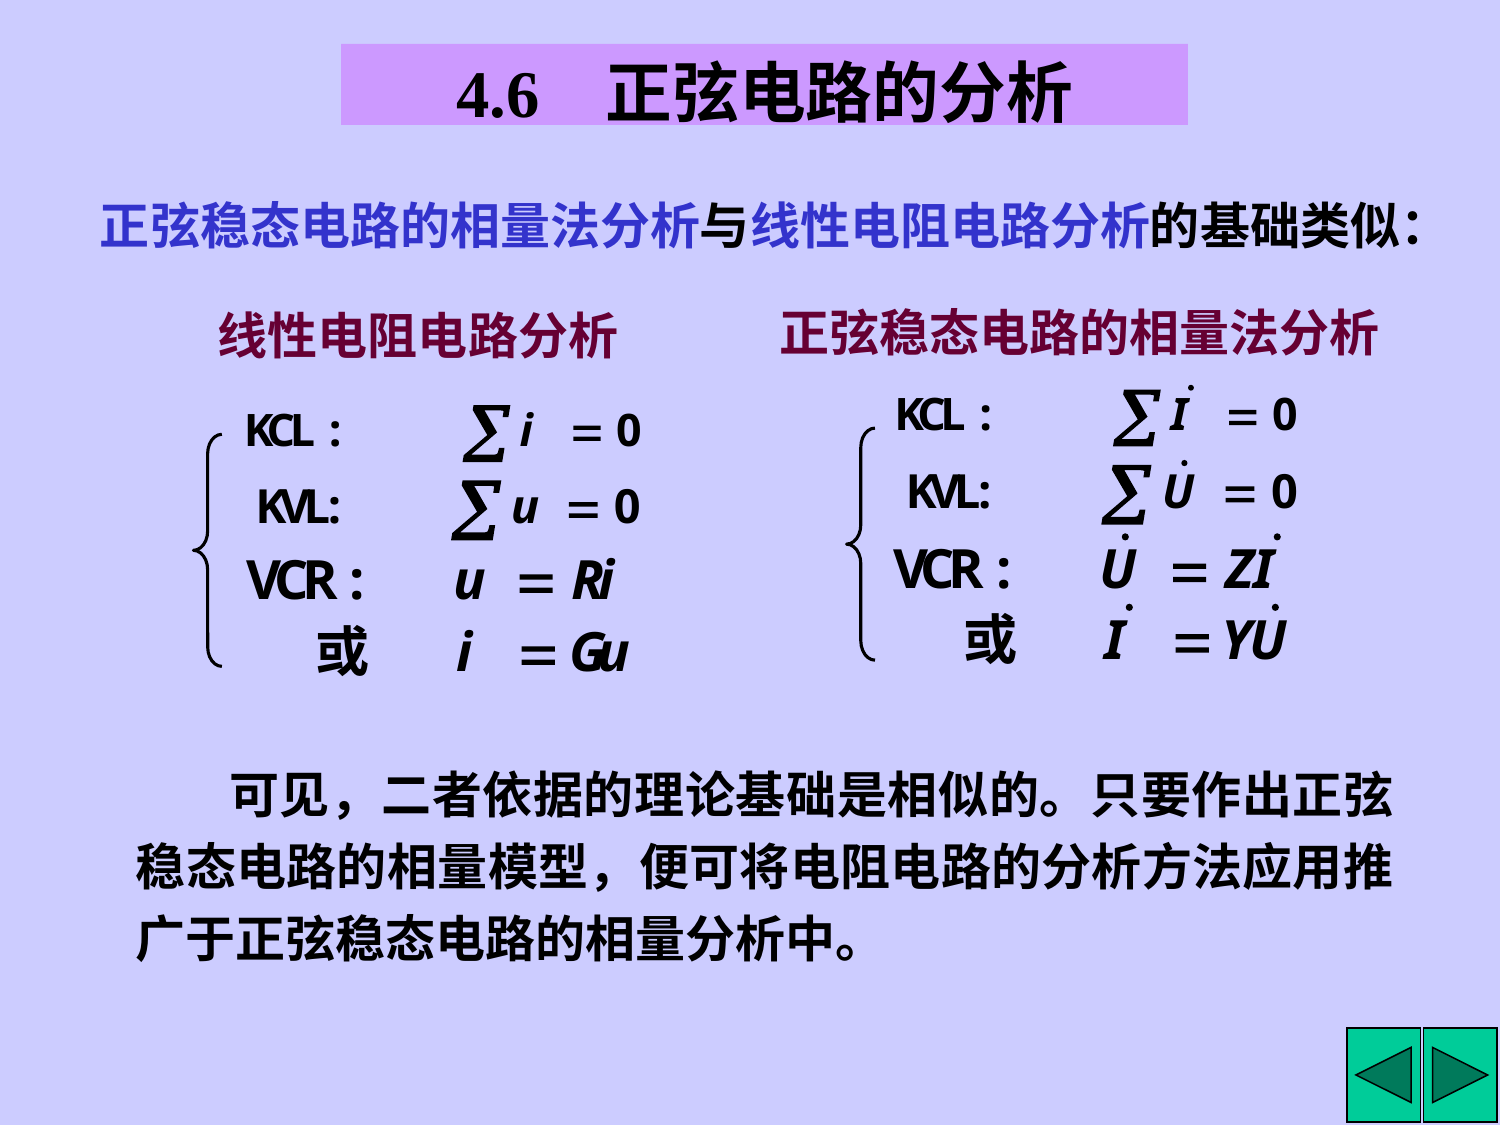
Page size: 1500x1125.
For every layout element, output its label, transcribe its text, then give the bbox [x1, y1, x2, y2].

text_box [193, 296, 645, 686]
text_box 正弦稳态电路的相量法分析与线性电阻电路分析的基础类似： [85, 187, 1466, 263]
text_box 可见，二者依据的理论基础是相似的。只要作出正弦稳态电路的相量模型，便可将电阻电路的分析方法应用推广于正弦稳态电路的相量分析中。 [120, 744, 1409, 975]
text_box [764, 293, 1395, 673]
title 4.6 正弦电路的分析 [341, 43, 1188, 125]
